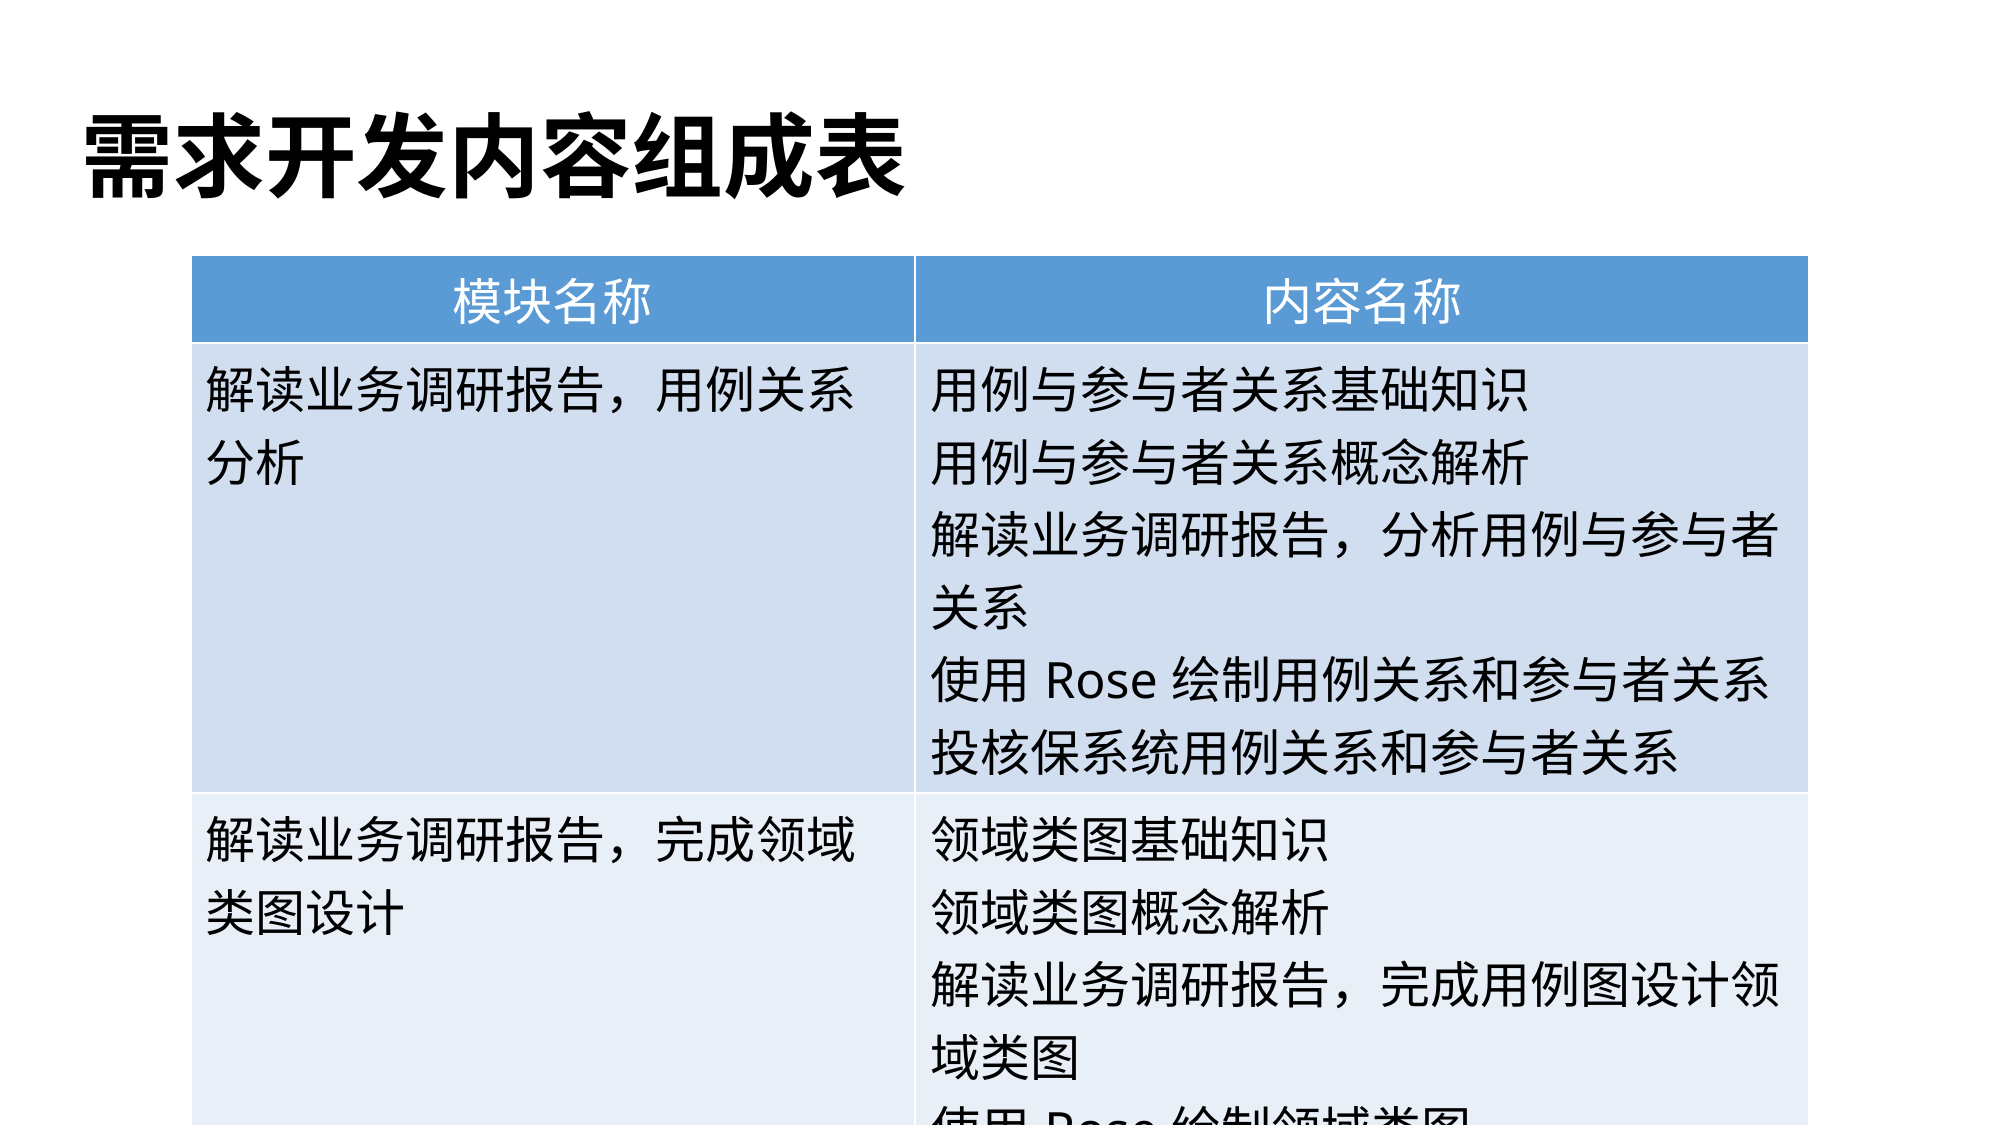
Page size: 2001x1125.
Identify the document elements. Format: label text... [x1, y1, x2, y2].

table_cell 领域类图基础知识 领域类图概念解析 解读业务调研报告，完成用例图设计领域类图 使用Rose绘制领域类图 投核保系统领域类图设计 [916, 794, 1808, 1125]
table_cell 解读业务调研报告，完成领域类图设计 [192, 794, 914, 1125]
table_cell 用例与参与者关系基础知识 用例与参与者关系概念解析 解读业务调研报告，分析用例与参与者关系 使用Rose绘制用例关系和参与者关系 投核保系统用例关系和参与者关系 [916, 344, 1808, 792]
table_header 模块名称 [192, 256, 914, 342]
table_header 内容名称 [916, 256, 1808, 342]
title 需求开发内容组成表 [66, 67, 1867, 255]
table_cell 解读业务调研报告，用例关系分析 [192, 344, 914, 792]
